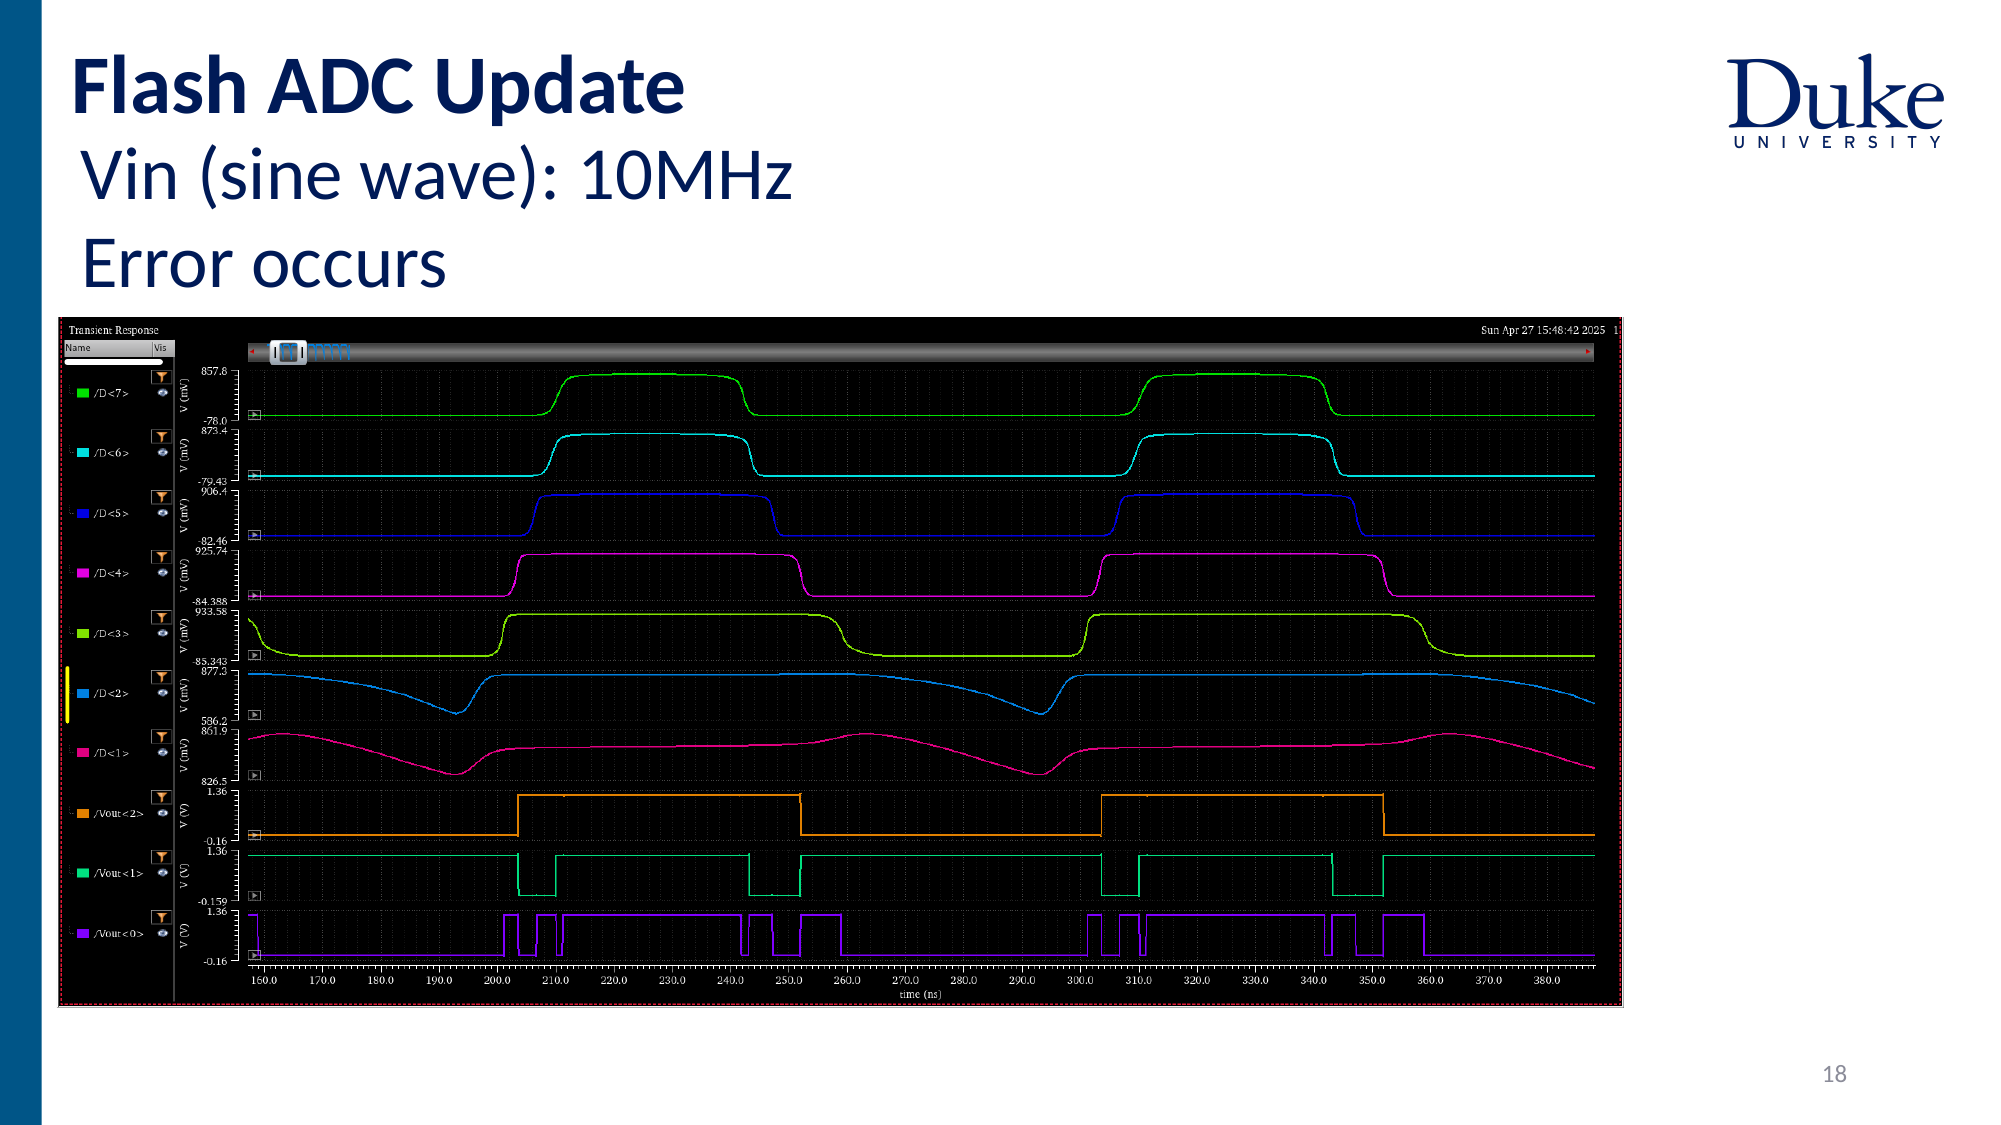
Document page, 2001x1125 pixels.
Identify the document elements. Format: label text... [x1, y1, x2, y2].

text_box Error occurs [66, 205, 1799, 310]
picture [1726, 52, 1945, 149]
text_box Flash ADC Update [56, 22, 1638, 138]
picture [56, 317, 1624, 1008]
text_box [0, 0, 43, 1125]
slide_number 17 [1412, 1042, 1863, 1103]
text_box Vin (sine wave): 10MHz [66, 117, 1799, 205]
